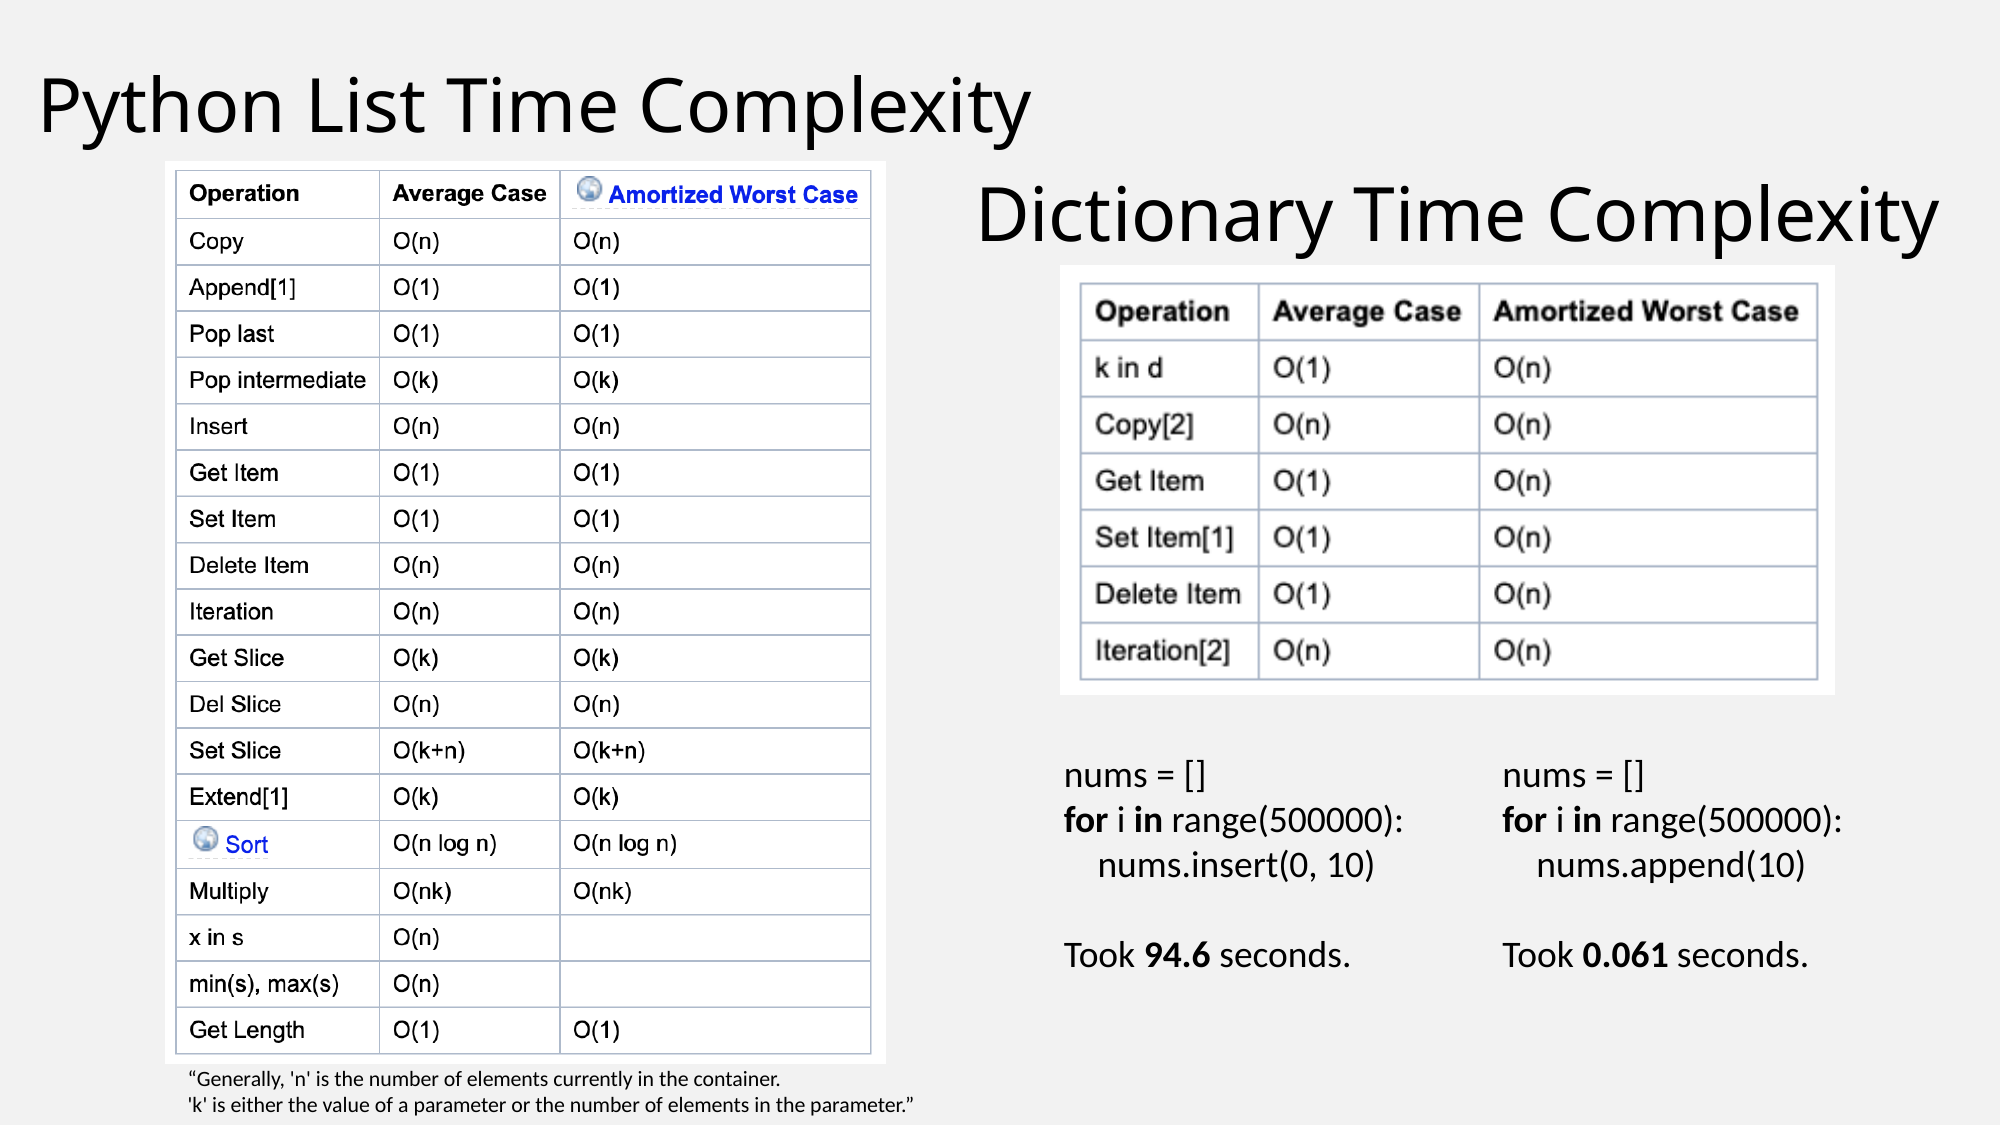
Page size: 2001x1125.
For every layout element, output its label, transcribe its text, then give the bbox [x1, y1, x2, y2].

text_box Dictionary Time Complexity [595, 108, 2000, 327]
picture [165, 161, 886, 1064]
text_box nums = [] for i in range(500000): nums.append(10) Took 0.061 seconds. [1487, 742, 1859, 983]
title Python List Time Complexity [0, 0, 1398, 218]
text_box nums = [] for i in range(500000): nums.insert(0, 10) Took 94.6 seconds. [1048, 742, 1420, 983]
picture [1060, 265, 1835, 695]
text_box “Generally, 'n' is the number of elements currently in the container. 'k' is either the value of a parameter or the number of elements in the parameter.” [173, 1056, 931, 1124]
